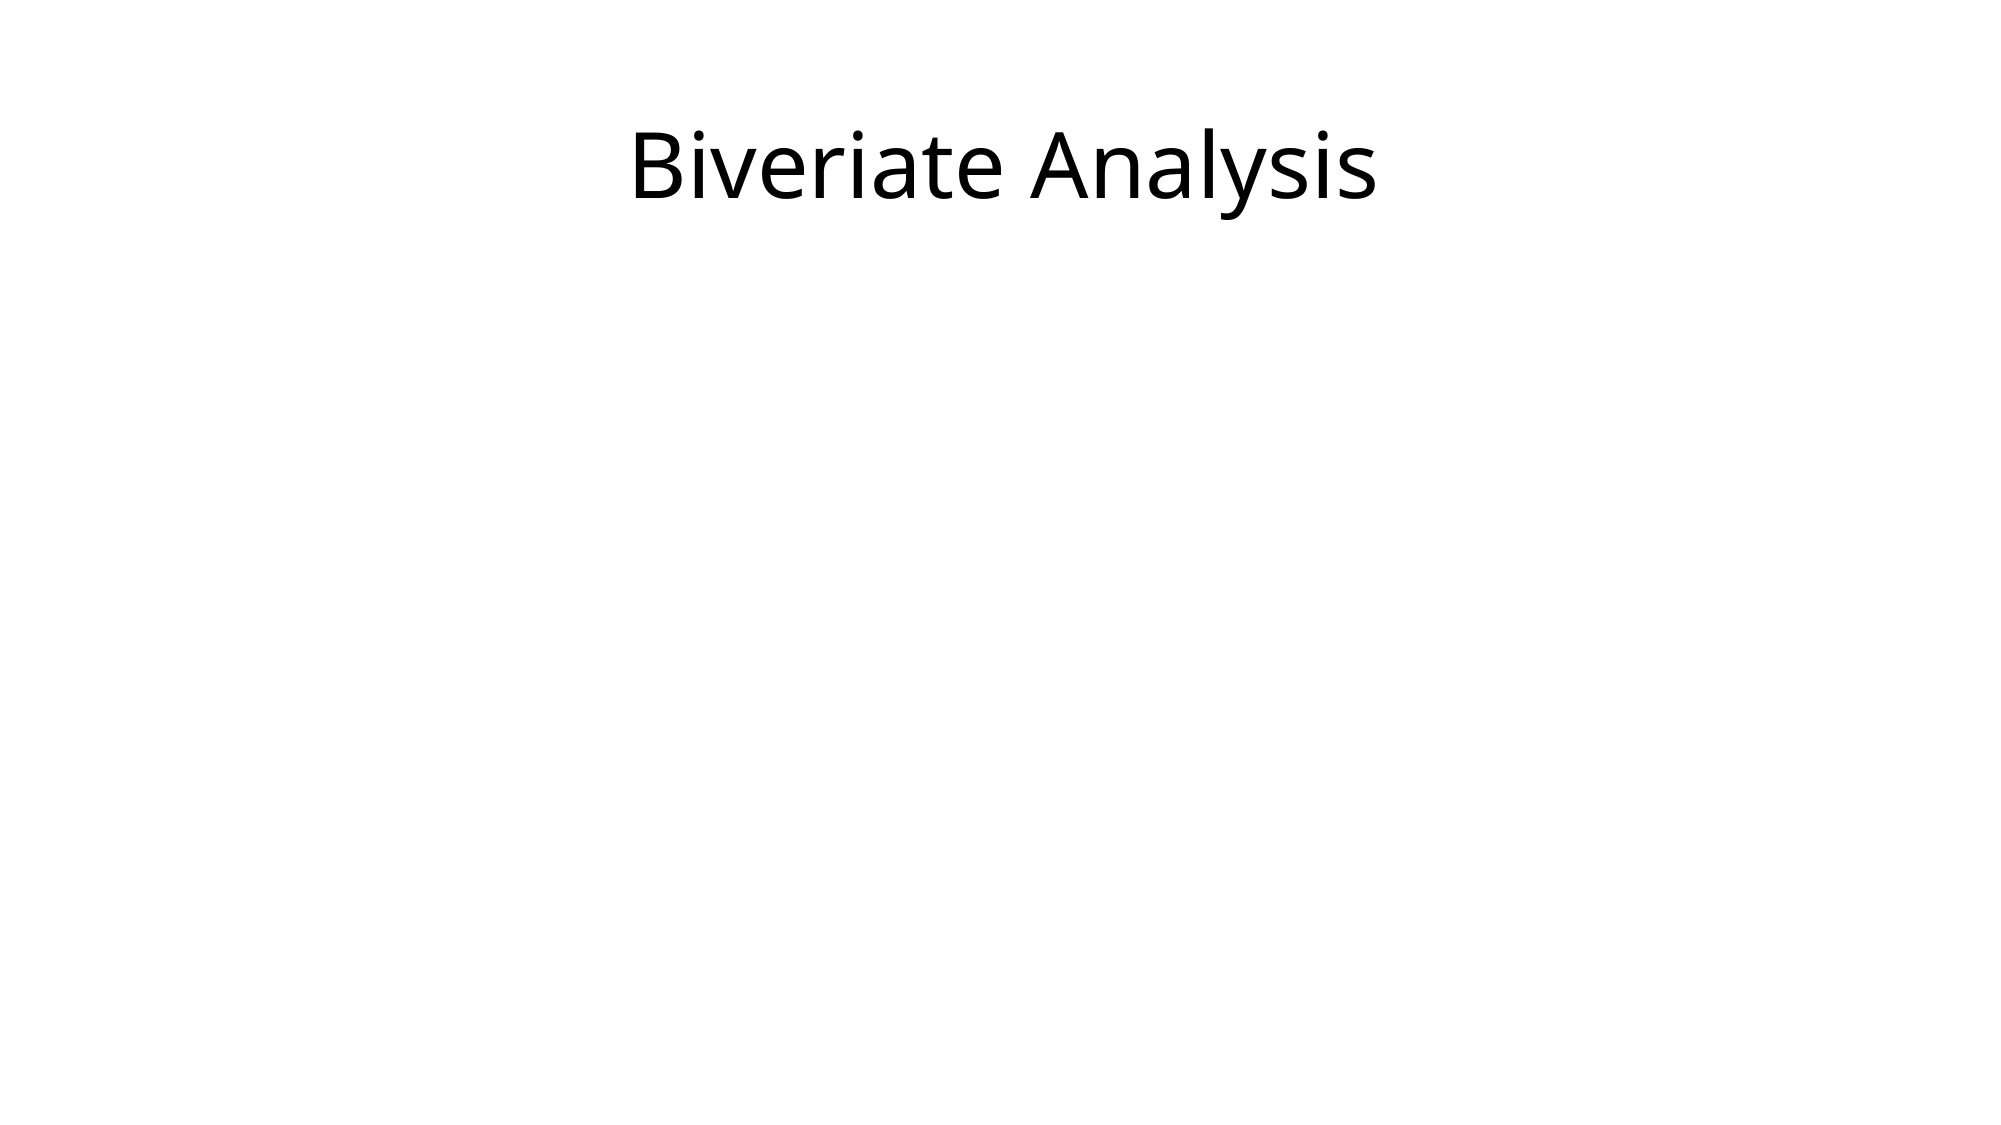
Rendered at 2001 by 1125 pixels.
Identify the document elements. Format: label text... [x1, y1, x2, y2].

title Biveriate Analysis [137, 59, 1863, 278]
